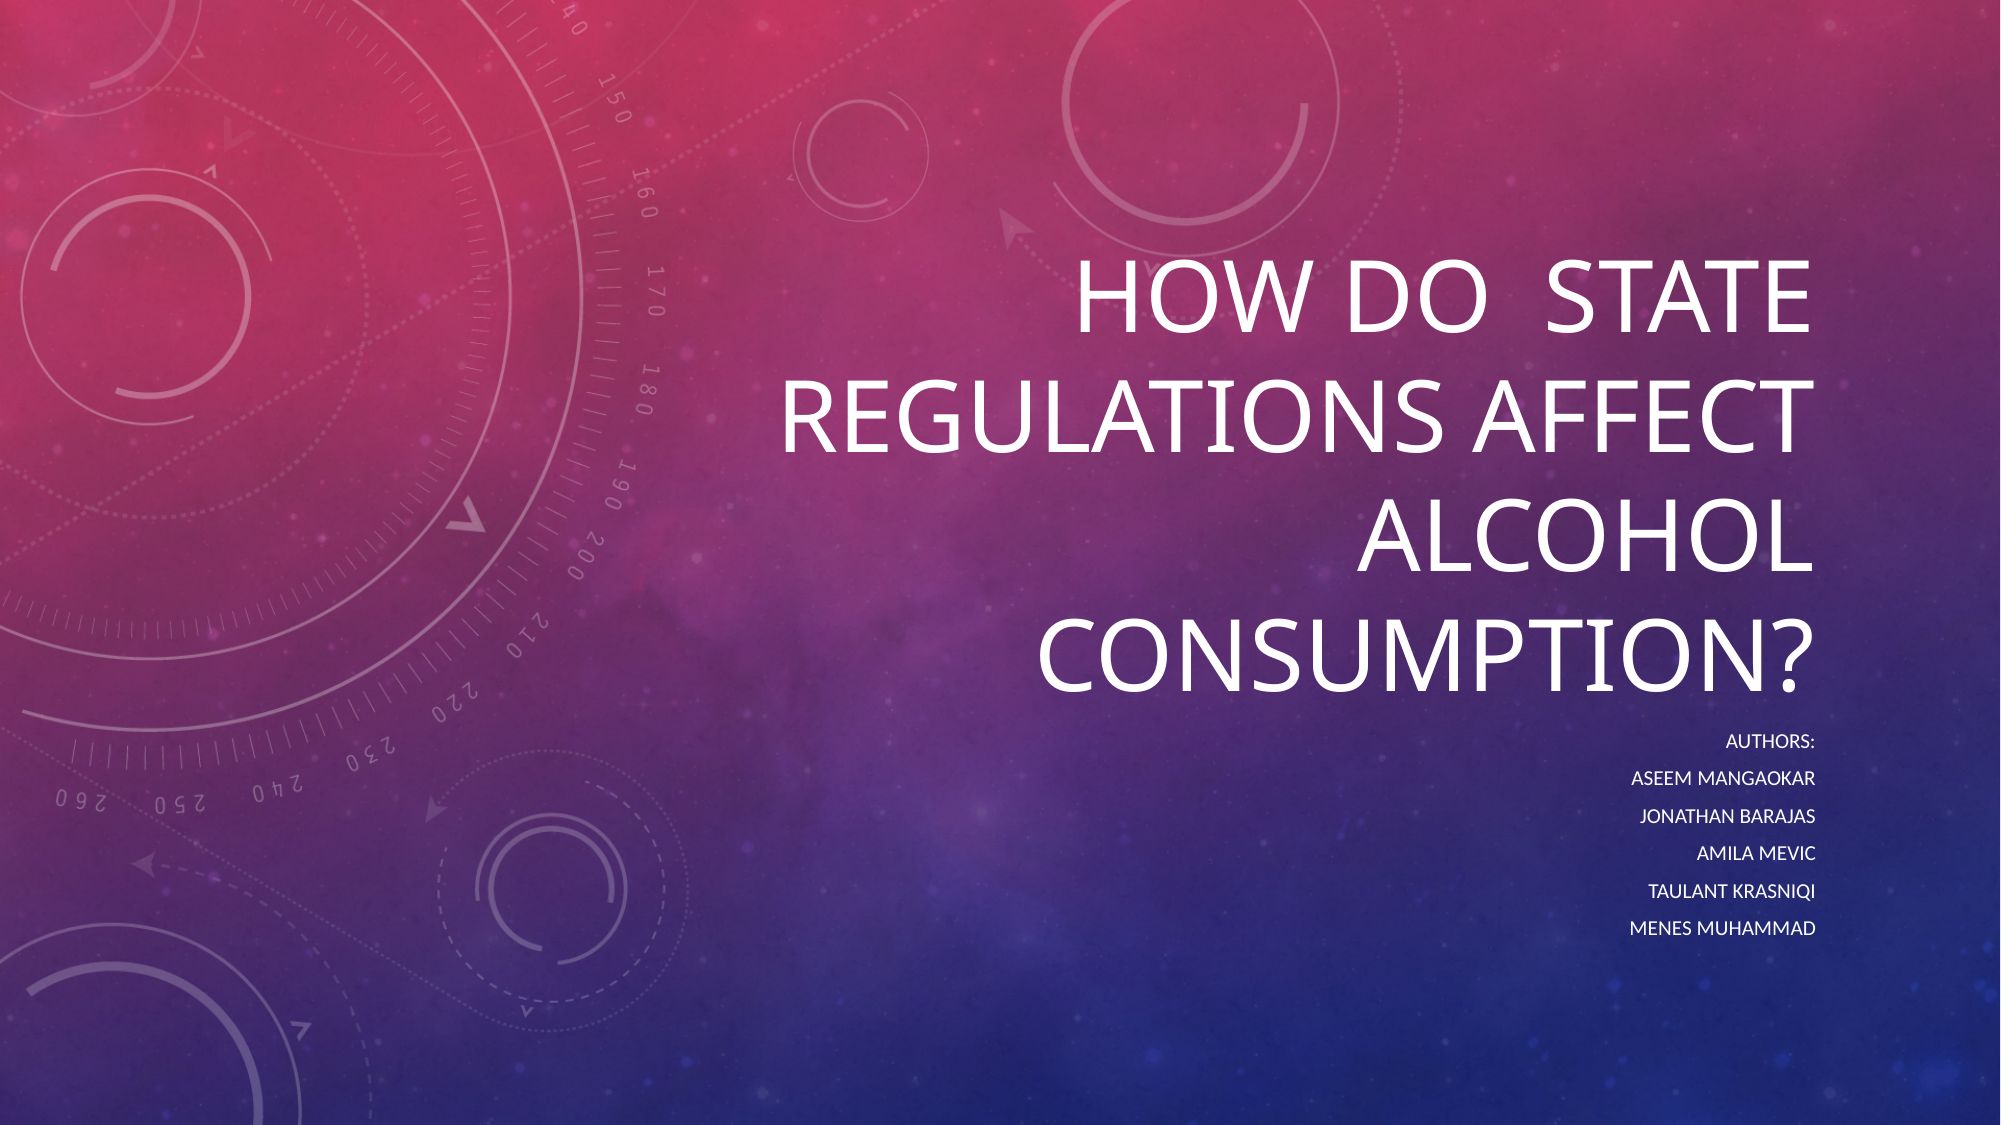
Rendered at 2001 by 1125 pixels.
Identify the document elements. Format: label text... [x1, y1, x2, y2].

subtitle Authors: Aseem Mangaokar Jonathan Barajas Amila Mevic Taulant Krasniqi Menes Muhammad [650, 719, 1831, 950]
title How do State regulations affect alcohol consumption? [650, 322, 1831, 719]
picture [0, 0, 2001, 1125]
